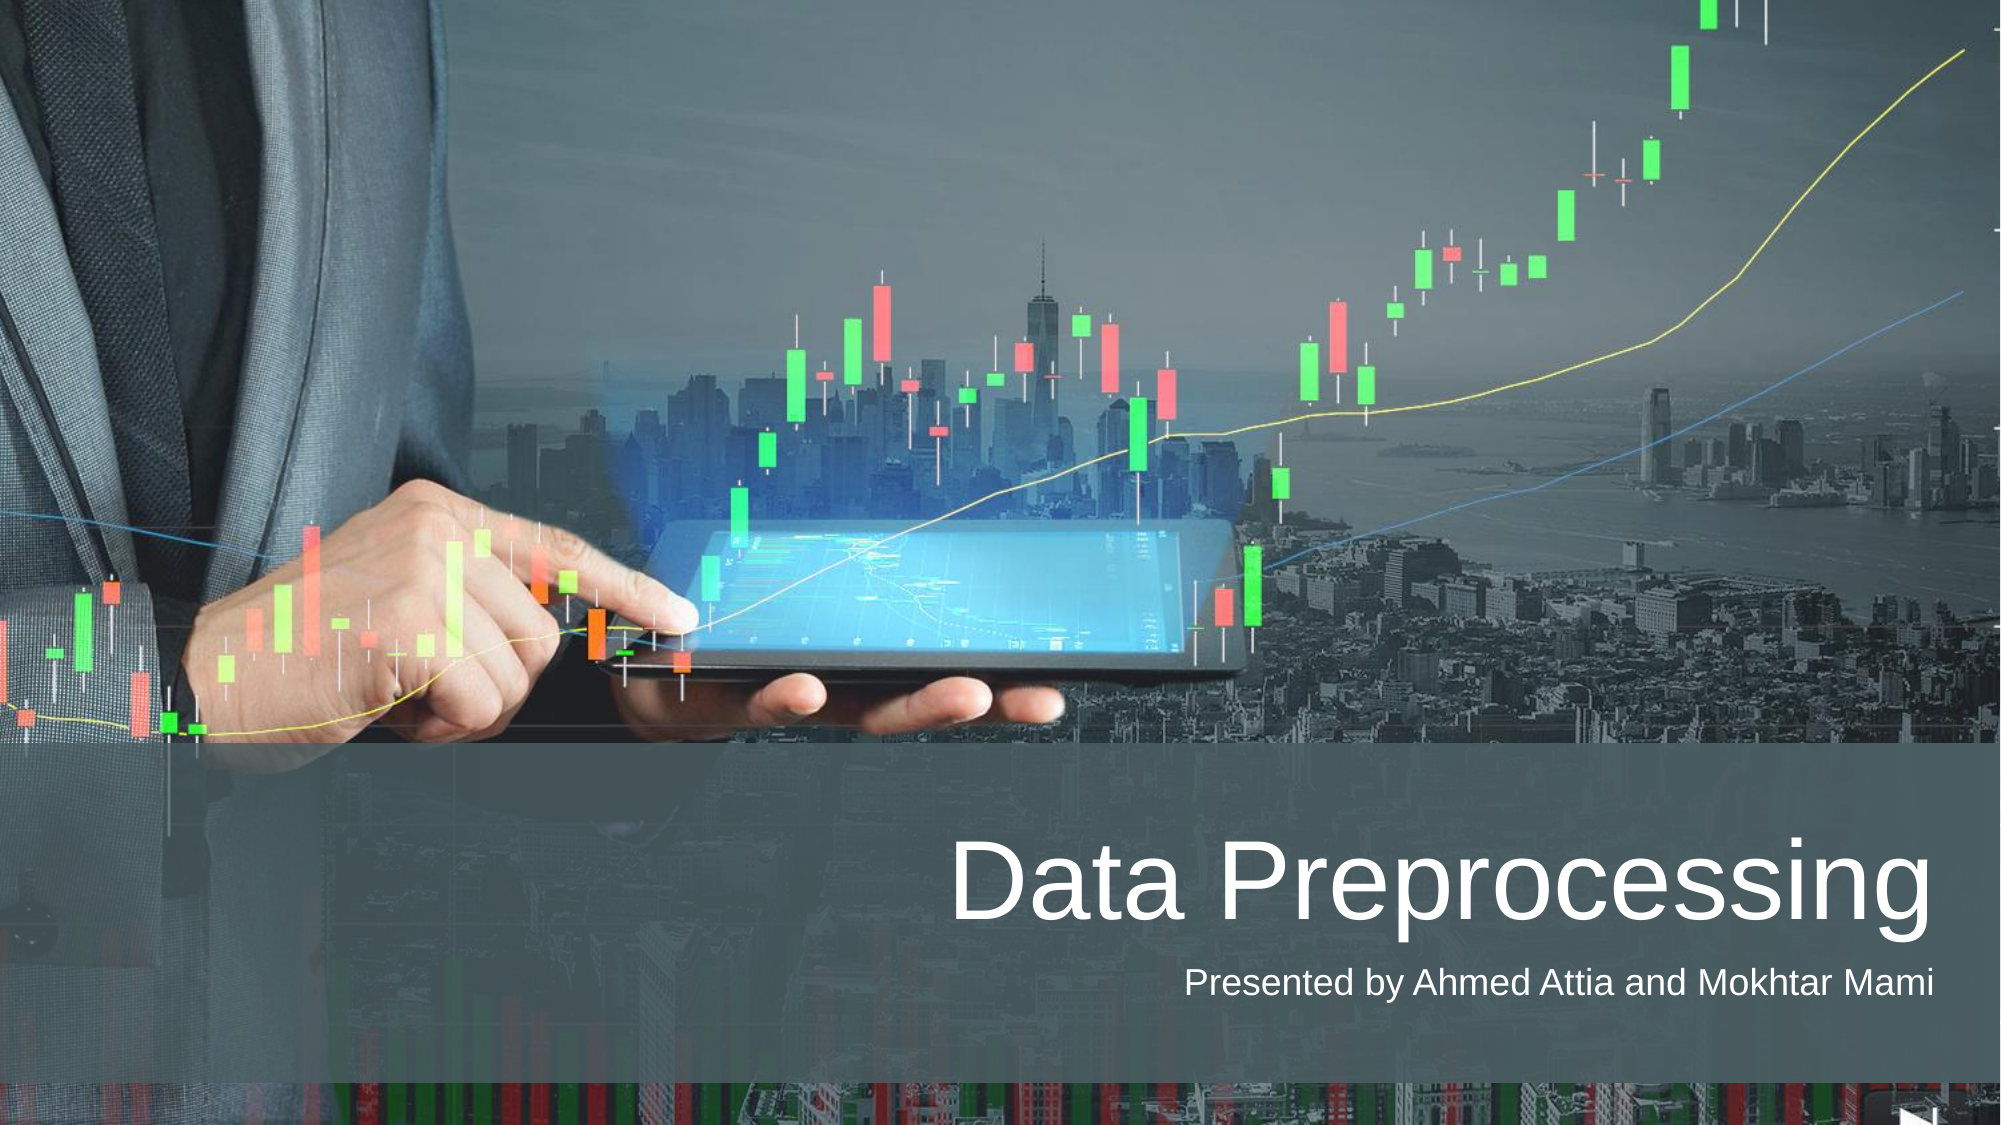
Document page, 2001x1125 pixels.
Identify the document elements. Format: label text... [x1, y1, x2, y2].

text_box Data Preprocessing [0, 799, 1950, 949]
picture [0, 0, 2001, 1125]
text_box Presented by Ahmed Attia and Mokhtar Mami [0, 949, 1950, 1010]
text_box [0, 743, 2000, 1083]
